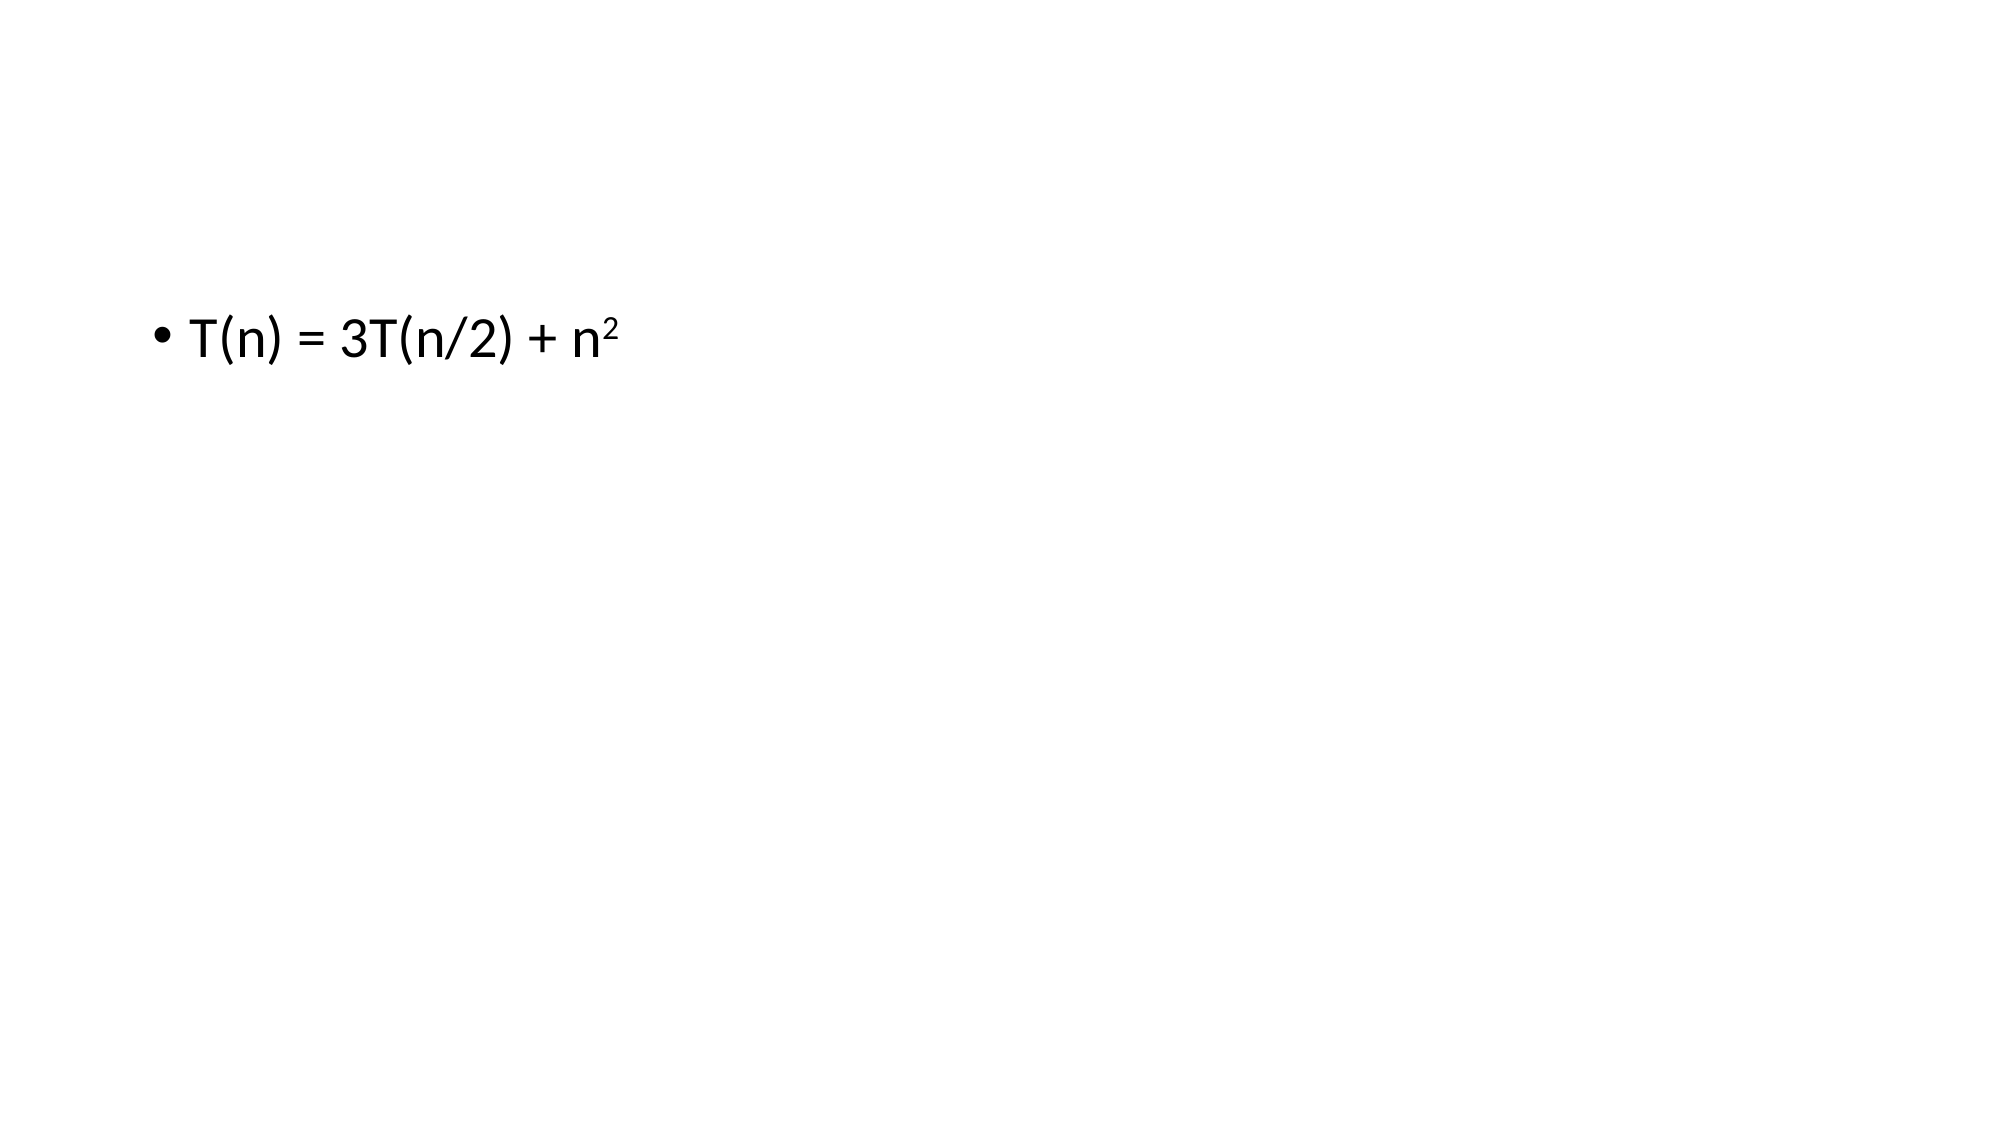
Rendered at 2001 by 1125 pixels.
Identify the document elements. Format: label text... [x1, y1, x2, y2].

list T(n) = 3T(n/2) + n2 [137, 299, 1863, 1014]
